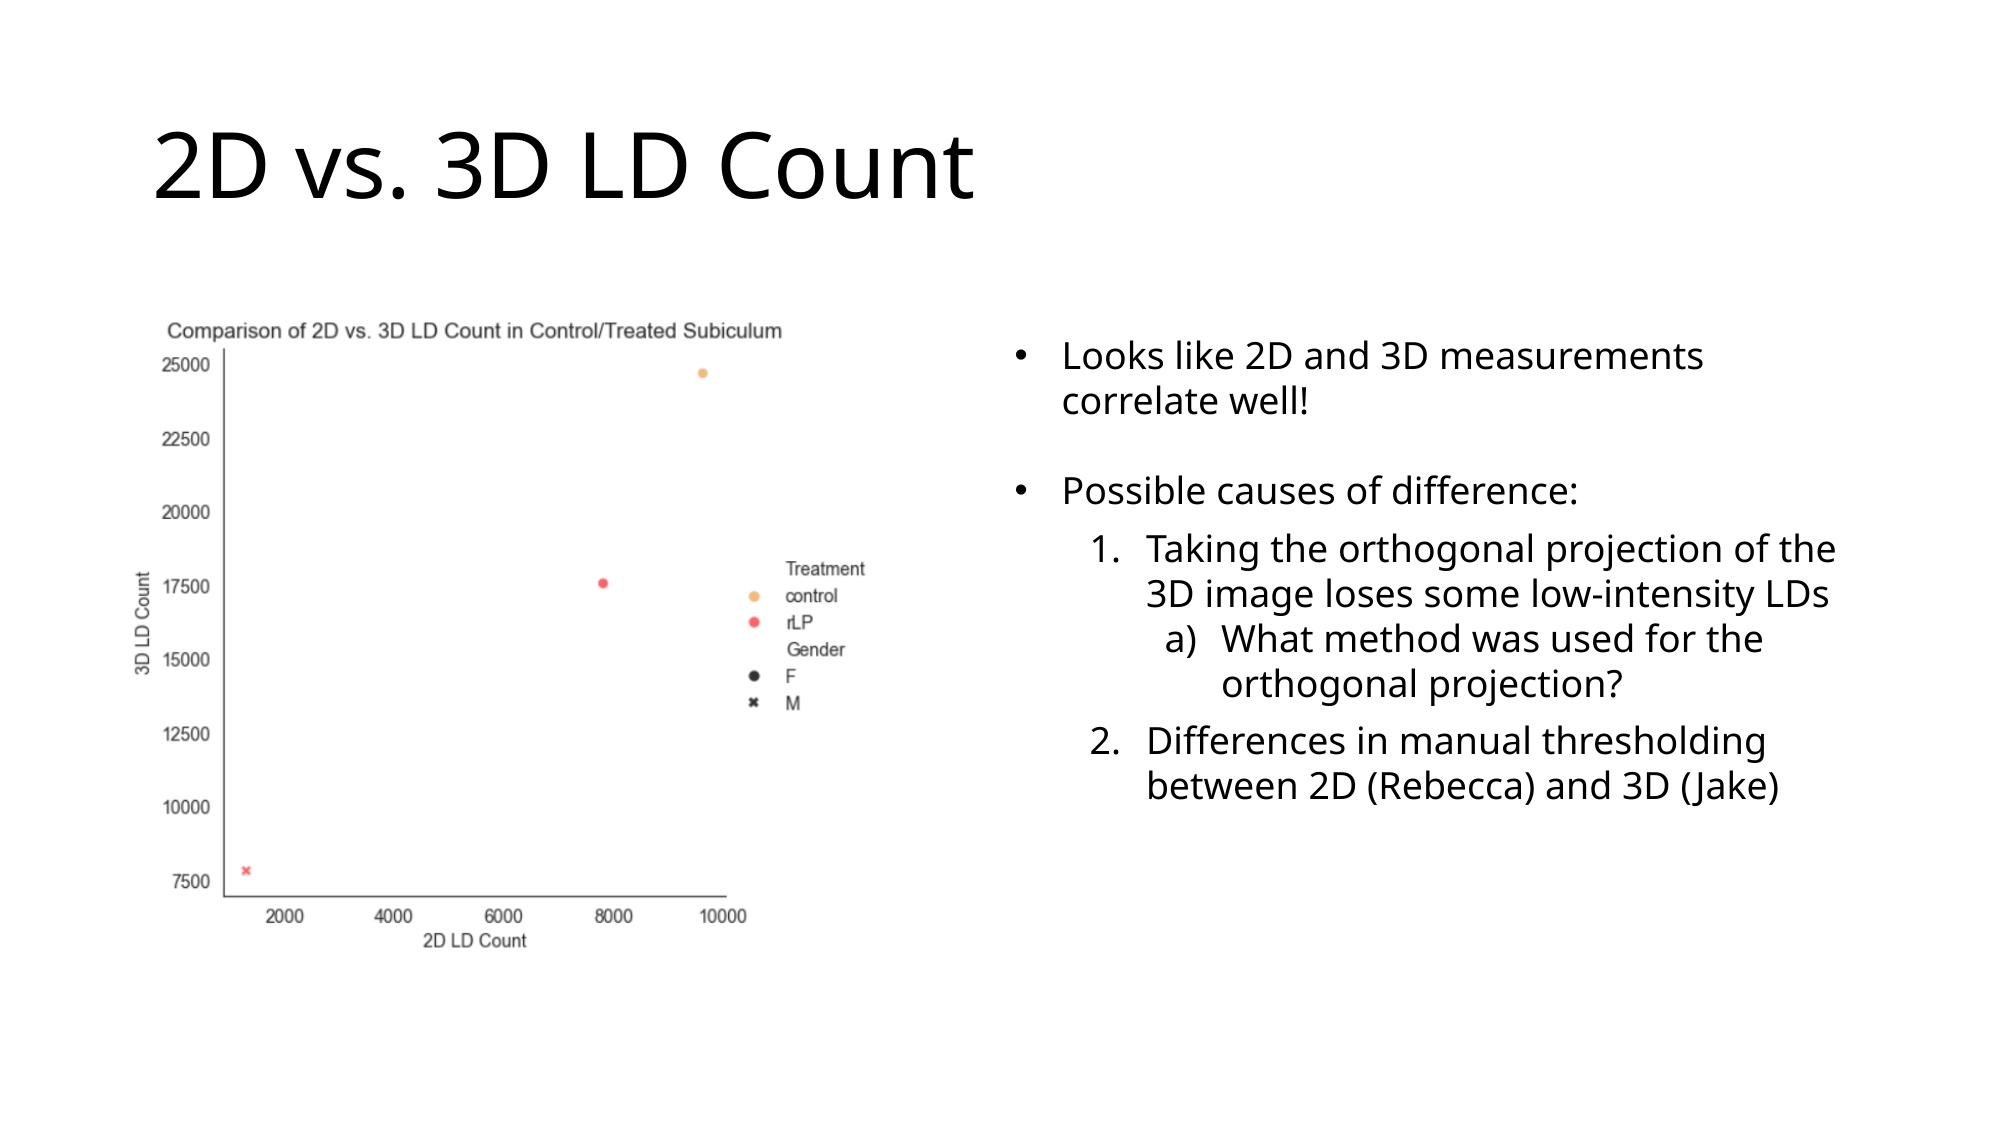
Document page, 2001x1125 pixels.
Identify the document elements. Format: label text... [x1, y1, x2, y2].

text_box Looks like 2D and 3D measurements correlate well! Possible causes of difference: Taking the orthogonal projection of the 3D image loses some low-intensity LDs What method was used for the orthogonal projection? Differences in manual thresholding between 2D (Rebecca) and 3D (Jake) [999, 324, 1884, 815]
picture [104, 314, 938, 968]
title 2D vs. 3D LD Count [137, 59, 1863, 278]
